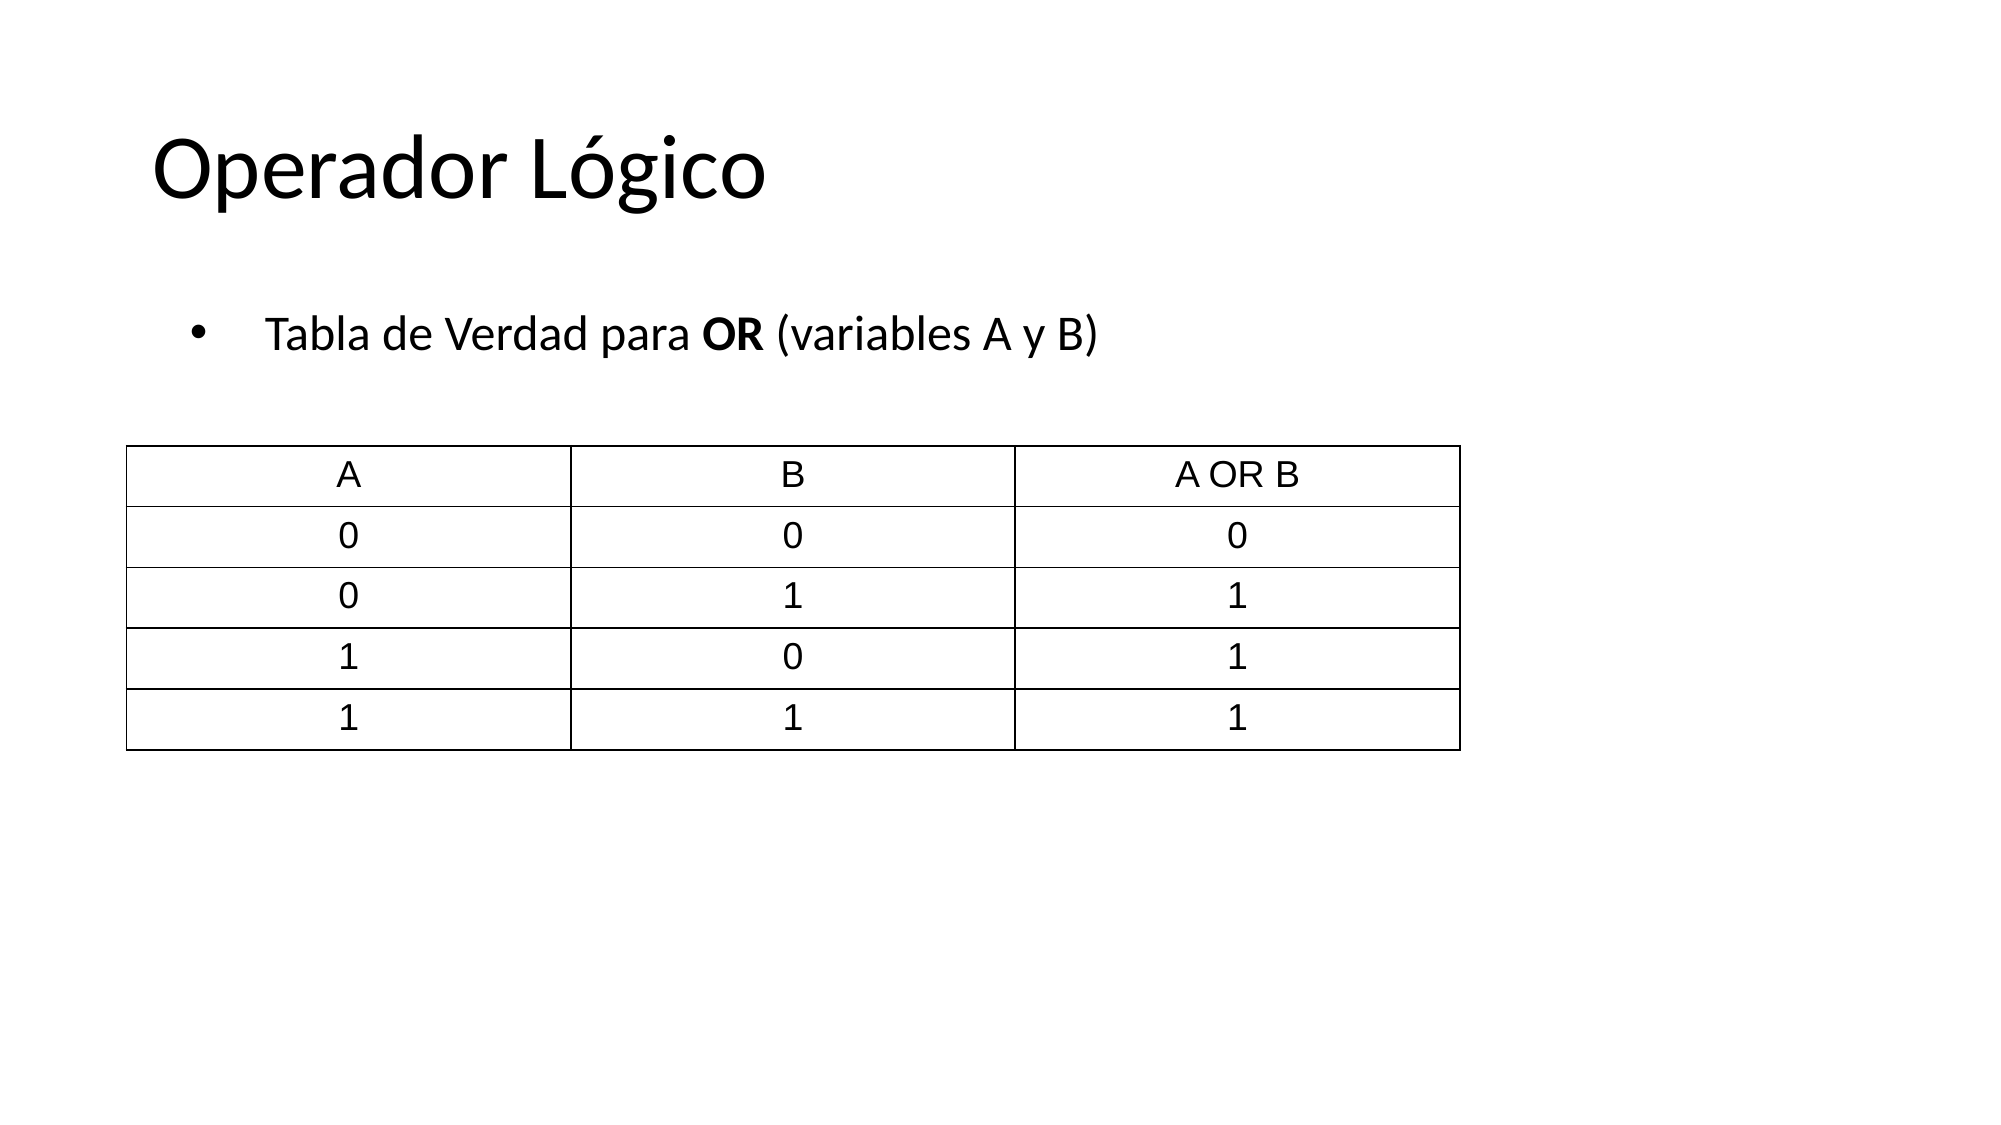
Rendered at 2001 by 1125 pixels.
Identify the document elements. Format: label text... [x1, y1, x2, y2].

table_header A [127, 447, 570, 506]
table_cell 1 [127, 690, 570, 749]
table_cell 0 [127, 507, 570, 567]
table_cell 1 [572, 568, 1014, 627]
table_header A OR B [1016, 447, 1459, 506]
list Tabla de Verdad para OR (variables A y B) [137, 299, 1863, 1014]
table_cell 0 [127, 568, 570, 627]
table_cell 1 [127, 629, 570, 688]
table_header B [572, 447, 1014, 506]
table_cell 0 [572, 507, 1014, 567]
table_cell 1 [572, 690, 1014, 749]
table_cell 0 [1016, 507, 1459, 567]
table_cell 1 [1016, 629, 1459, 688]
table_cell 0 [572, 629, 1014, 688]
title Operador Lógico [137, 59, 1863, 278]
table_cell 1 [1016, 690, 1459, 749]
table_cell 1 [1016, 568, 1459, 627]
